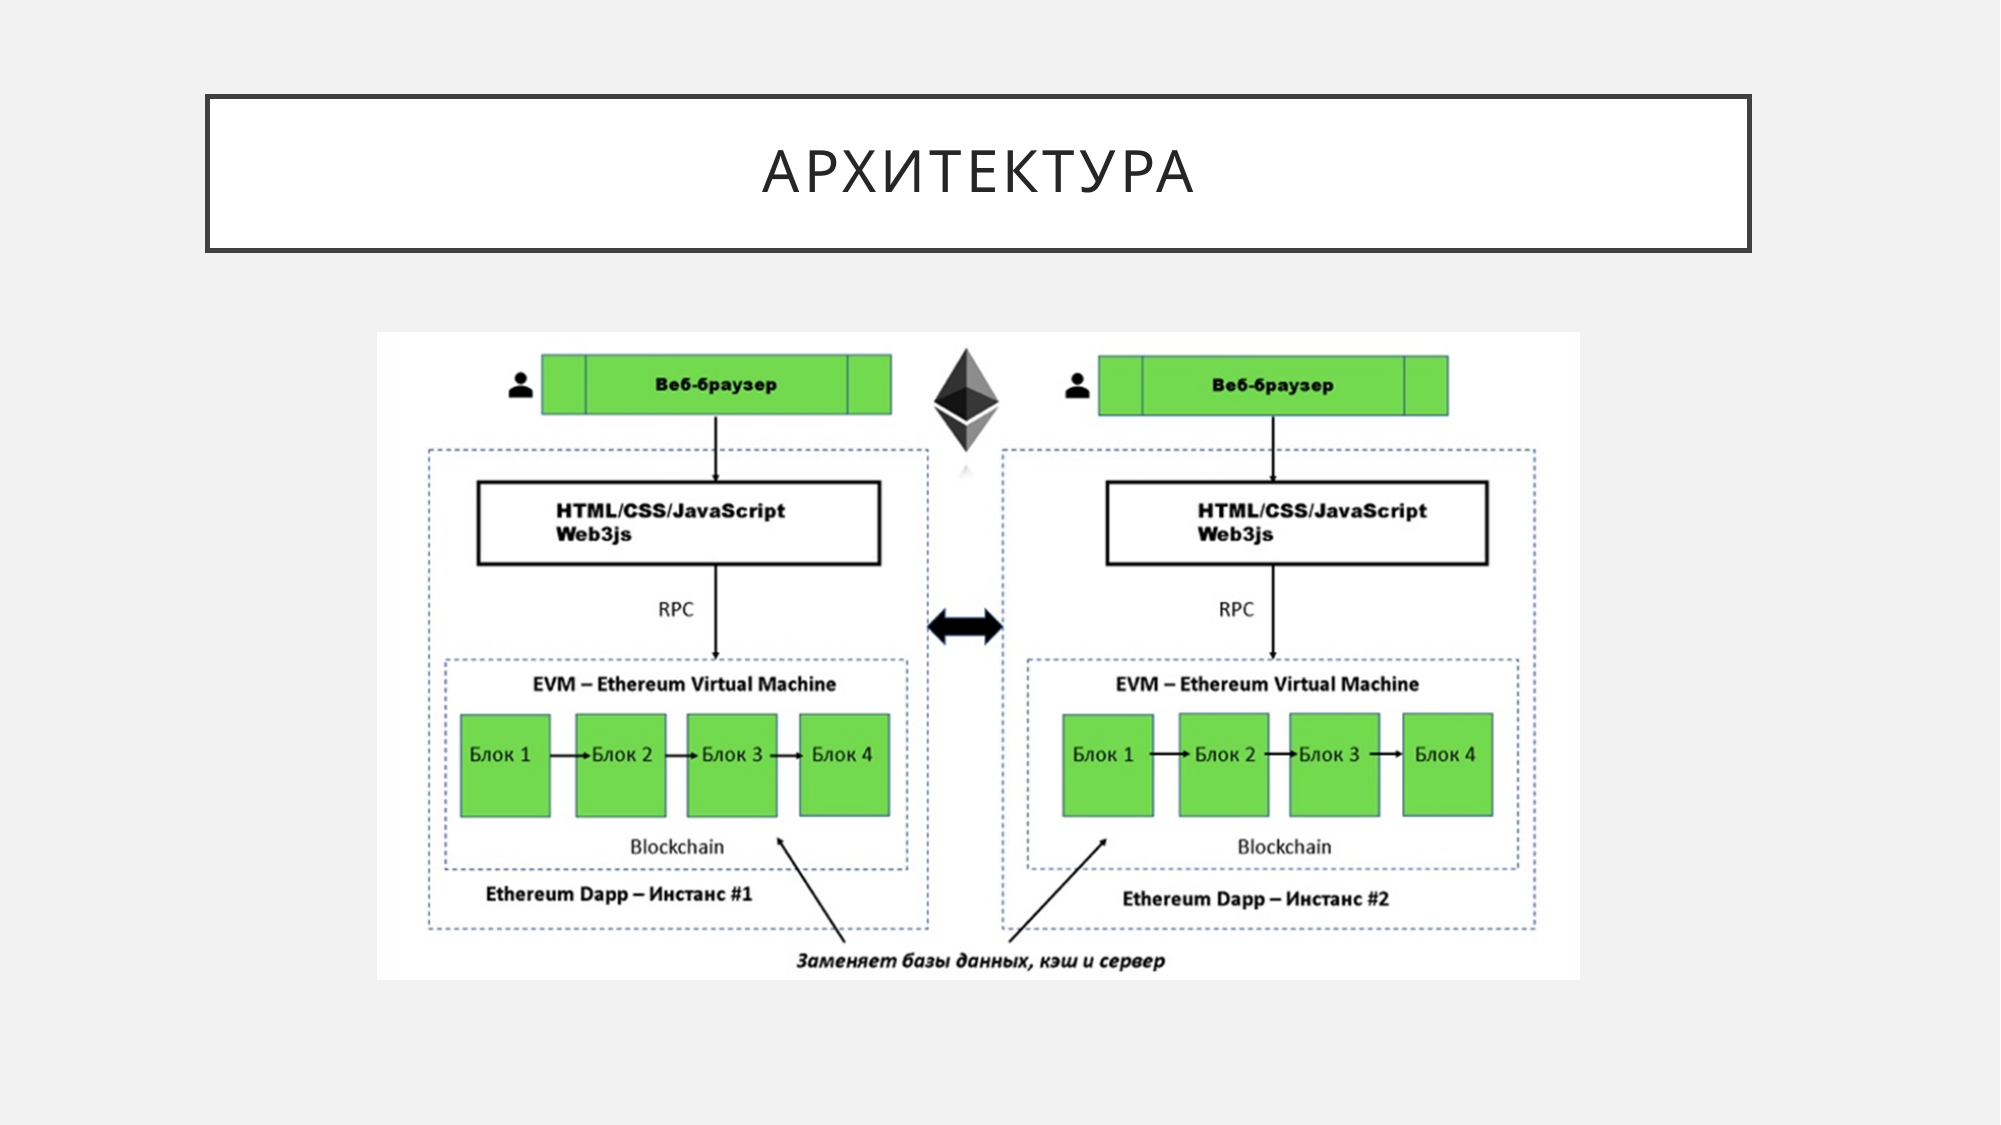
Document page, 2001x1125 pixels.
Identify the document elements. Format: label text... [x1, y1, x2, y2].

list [377, 332, 1580, 980]
title АРХИТЕКТУРА [205, 94, 1752, 253]
